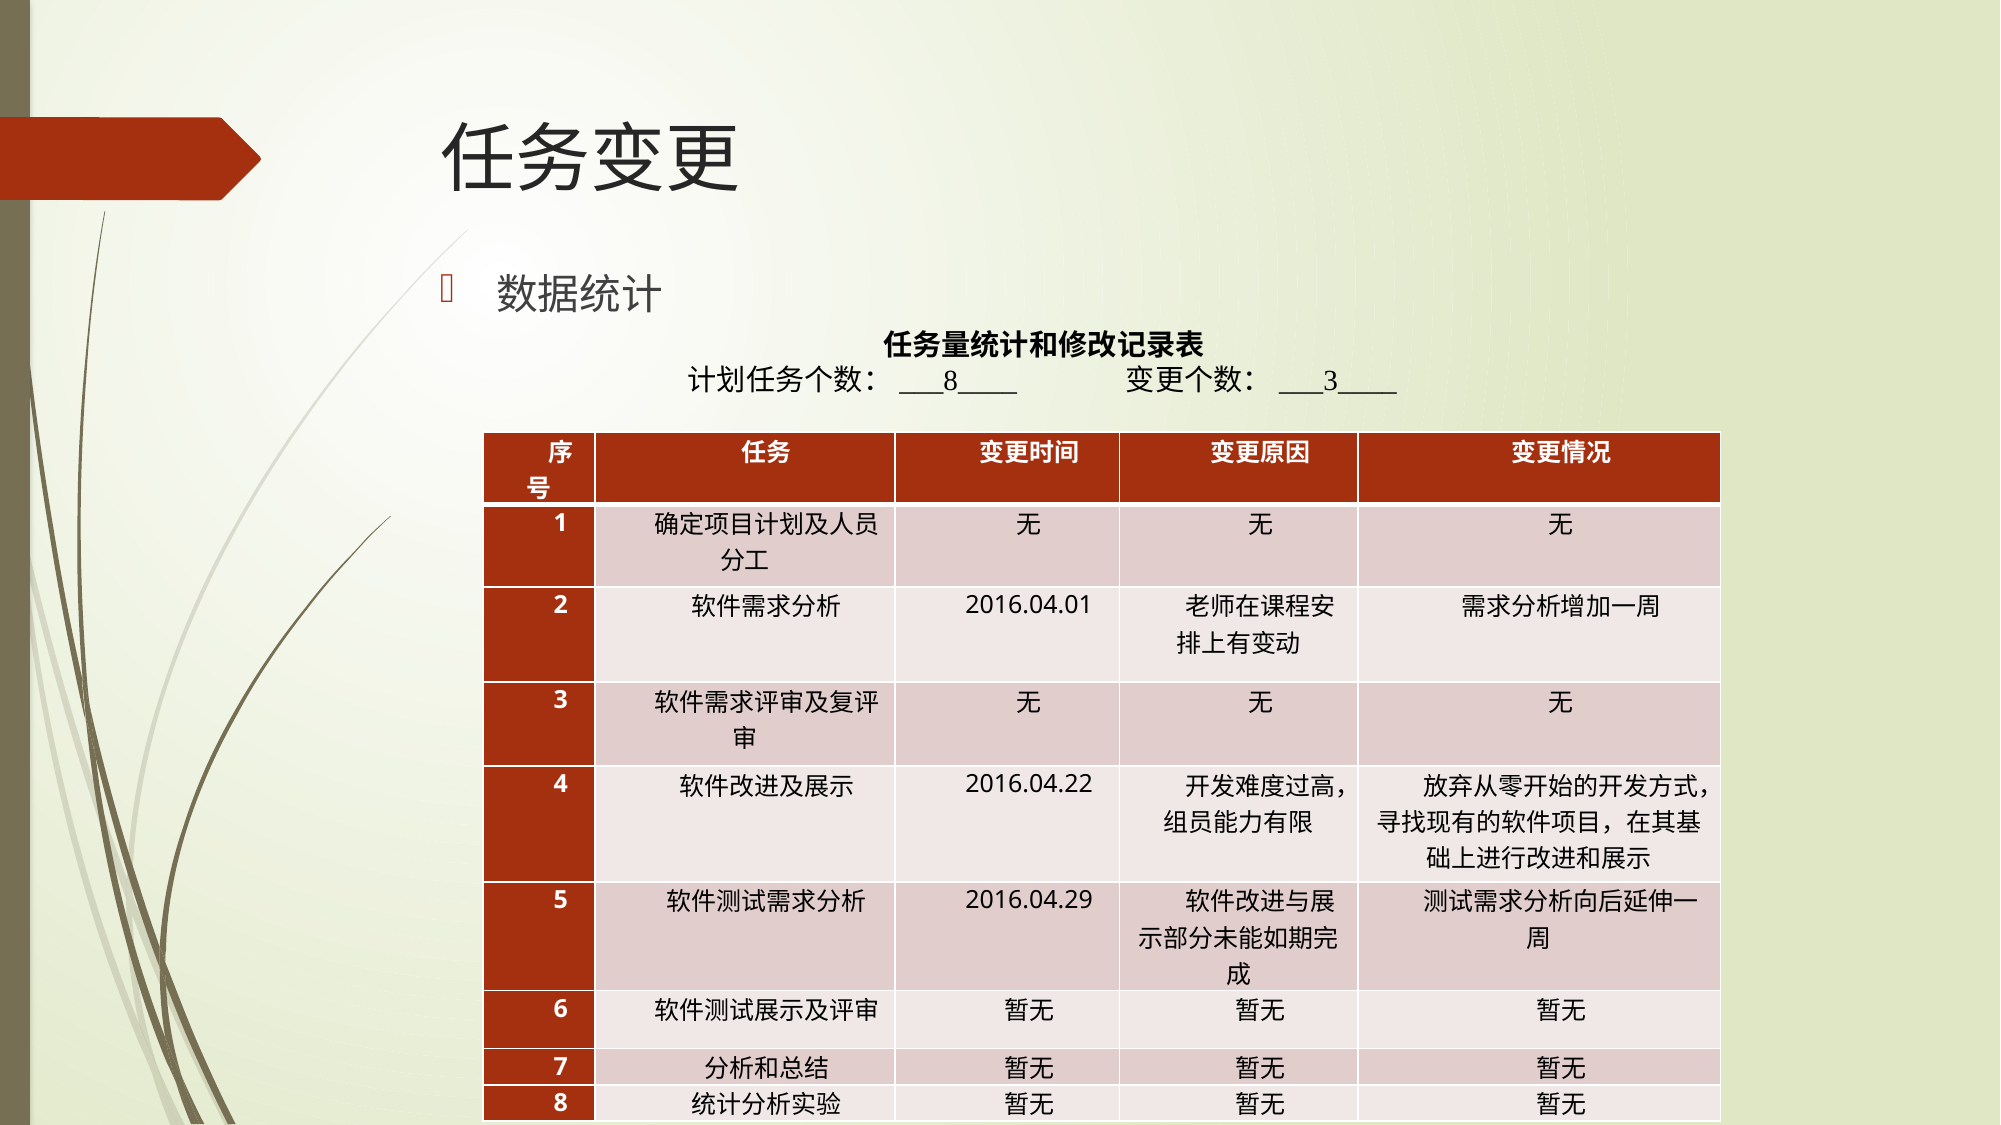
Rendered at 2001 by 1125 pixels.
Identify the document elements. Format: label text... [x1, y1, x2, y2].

list 数据统计 [424, 260, 1888, 880]
table_cell 6 [484, 991, 594, 1048]
table_header 变更时间 [896, 439, 1119, 502]
table_cell 放弃从零开始的开发方式，寻找现有的软件项目，在其基础上进行改进和展示 [1359, 767, 1720, 881]
table_cell 8 [484, 1086, 594, 1120]
table_cell 无 [896, 683, 1119, 765]
table_cell 暂无 [1120, 1086, 1357, 1120]
table_cell 3 [484, 683, 594, 765]
table_cell 统计分析实验 [596, 1086, 894, 1120]
table_cell 分析和总结 [596, 1049, 894, 1084]
table_cell 开发难度过高，组员能力有限 [1120, 767, 1357, 881]
table_cell 暂无 [1359, 1086, 1720, 1120]
table_cell 软件测试需求分析 [596, 883, 894, 990]
table_cell 无 [896, 507, 1119, 586]
table_cell 无 [1120, 507, 1357, 586]
table_header 变更情况 [1359, 433, 1720, 502]
table_cell 2016.04.01 [896, 588, 1119, 681]
table_cell 无 [1359, 683, 1720, 765]
table_cell 老师在课程安排上有变动 [1120, 588, 1357, 681]
table_cell 软件改进及展示 [596, 767, 894, 881]
table_cell 无 [1359, 507, 1720, 586]
table_cell 无 [1120, 683, 1357, 765]
table_header 任务 [596, 439, 894, 502]
table_cell 暂无 [896, 991, 1119, 1048]
table_cell 测试需求分析向后延伸一周 [1359, 883, 1720, 990]
table_cell 暂无 [1359, 1049, 1720, 1084]
table_cell 1 [484, 507, 594, 586]
table_cell 4 [484, 767, 594, 881]
table_cell 5 [484, 883, 594, 990]
table_cell 2 [484, 588, 594, 681]
table_header 变更原因 [1120, 439, 1357, 502]
table_cell 软件需求分析 [596, 588, 894, 681]
title 任务变更 [425, 102, 1888, 260]
table_cell 暂无 [896, 1086, 1119, 1120]
table_cell 暂无 [1359, 991, 1720, 1048]
table_cell 2016.04.29 [896, 883, 1119, 990]
table_cell 7 [484, 1049, 594, 1084]
table_cell 软件需求评审及复评审 [596, 683, 894, 765]
table_cell 软件改进与展示部分未能如期完成 [1120, 883, 1357, 990]
table_cell 暂无 [1120, 1049, 1357, 1084]
table_cell 暂无 [896, 1049, 1119, 1084]
table_cell 确定项目计划及人员分工 [596, 507, 894, 586]
text_box 任务量统计和修改记录表 计划任务个数：___8____ 变更个数：___3____ [561, 319, 1501, 439]
table_cell 暂无 [1120, 991, 1357, 1048]
table_cell 需求分析增加一周 [1359, 588, 1720, 681]
table_cell 2016.04.22 [896, 767, 1119, 881]
table_header 序号 [484, 433, 594, 502]
table_cell 软件测试展示及评审 [596, 991, 894, 1048]
